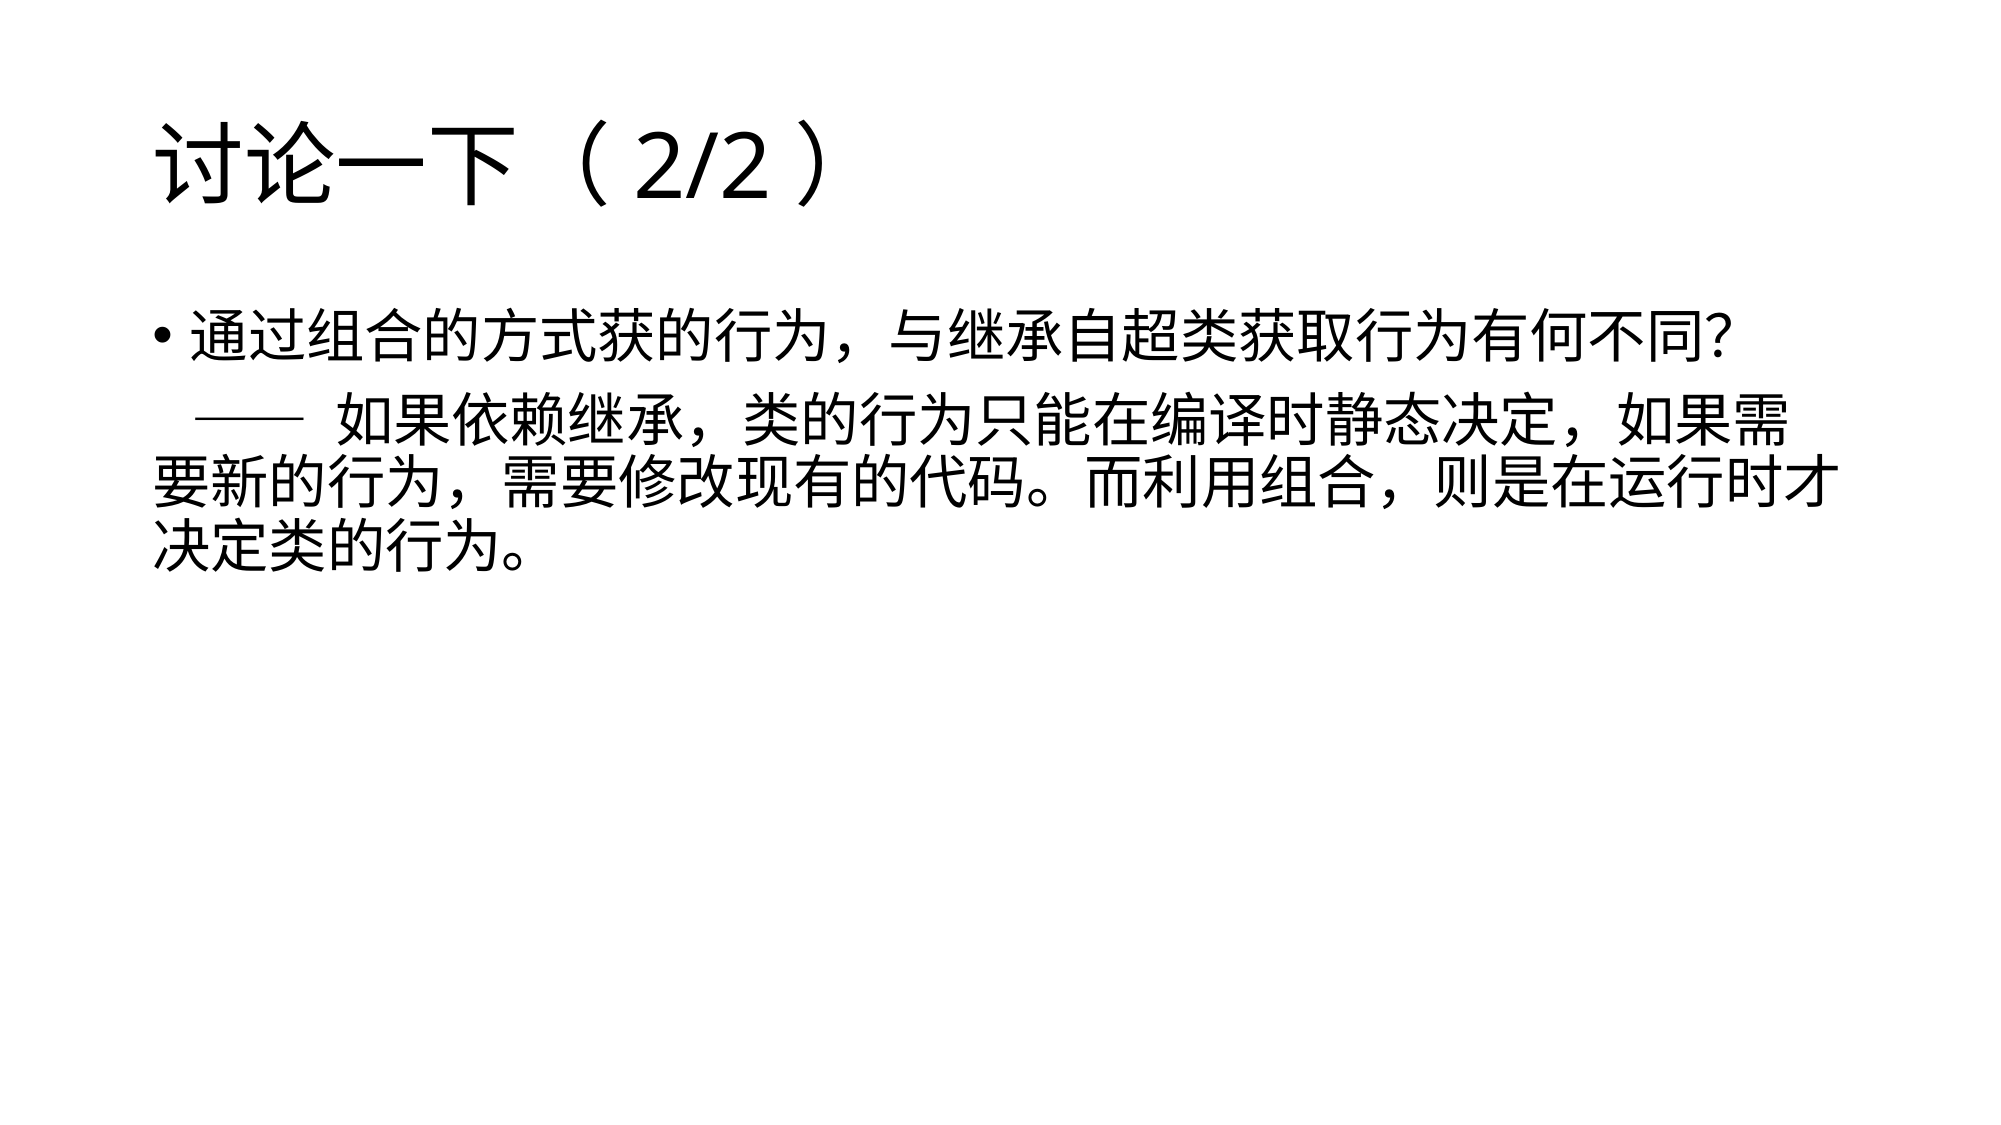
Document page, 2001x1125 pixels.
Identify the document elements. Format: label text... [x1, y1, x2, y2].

list 通过组合的方式获的行为，与继承自超类获取行为有何不同？ —— 如果依赖继承，类的行为只能在编译时静态决定，如果需要新的行为，需要修改现有的代码。而利用组合，则是在运行时才决定类的行为。 [137, 299, 1863, 1014]
title 讨论一下（2/2） [137, 59, 1863, 278]
